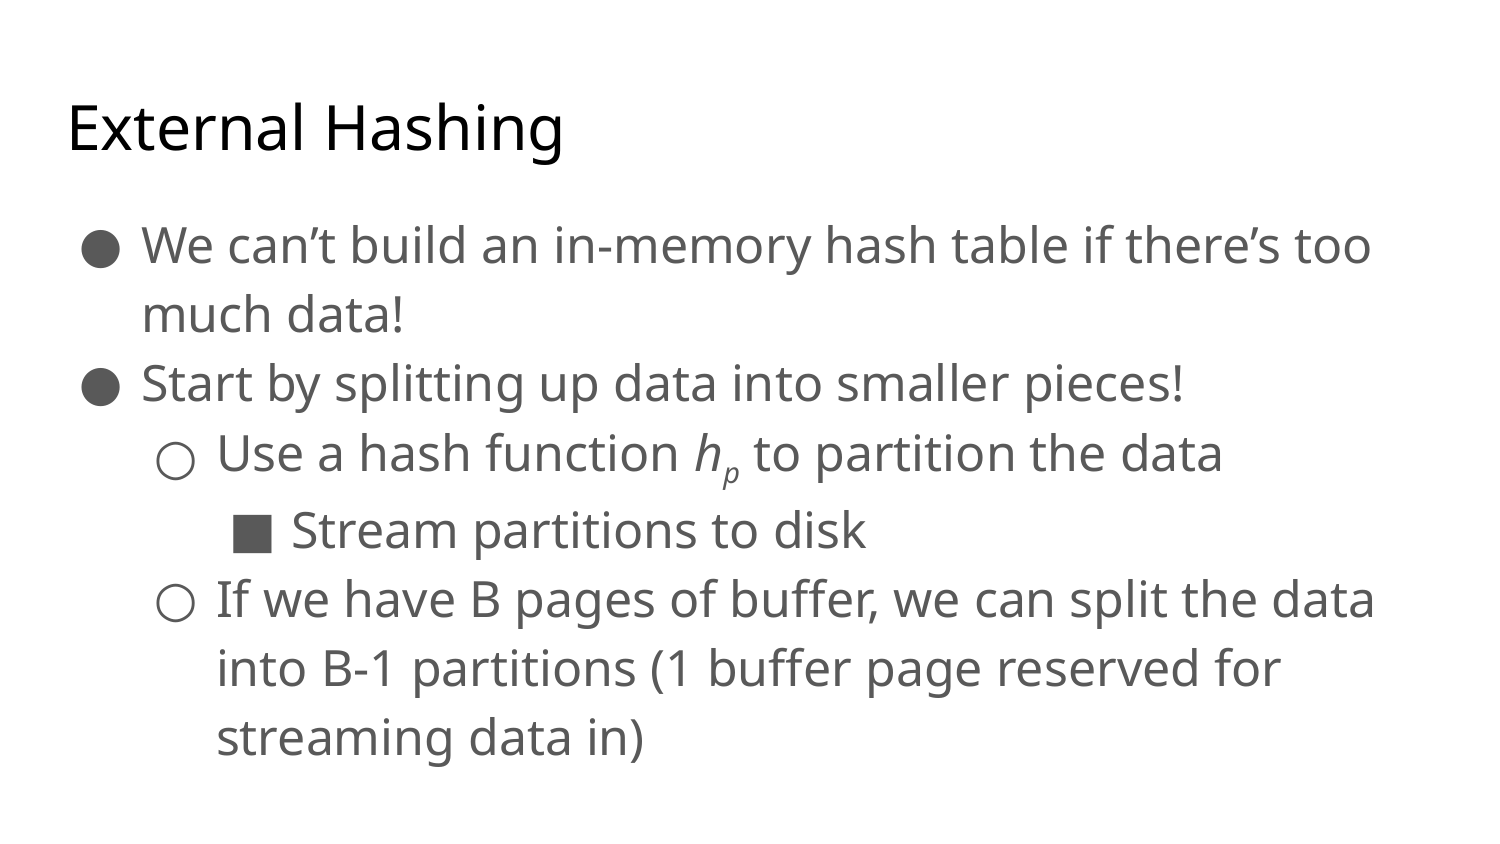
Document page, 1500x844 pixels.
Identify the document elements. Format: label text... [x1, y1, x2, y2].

title External Hashing [51, 72, 1449, 167]
list We can’t build an in-memory hash table if there’s too much data! Start by splitting up data into smaller pieces! Use a hash function hp to partition the data Stream partitions to disk If we have B pages of buffer, we can split the data into B-1 partitions (1 buffer page reserved for streaming data in) [51, 189, 1434, 791]
